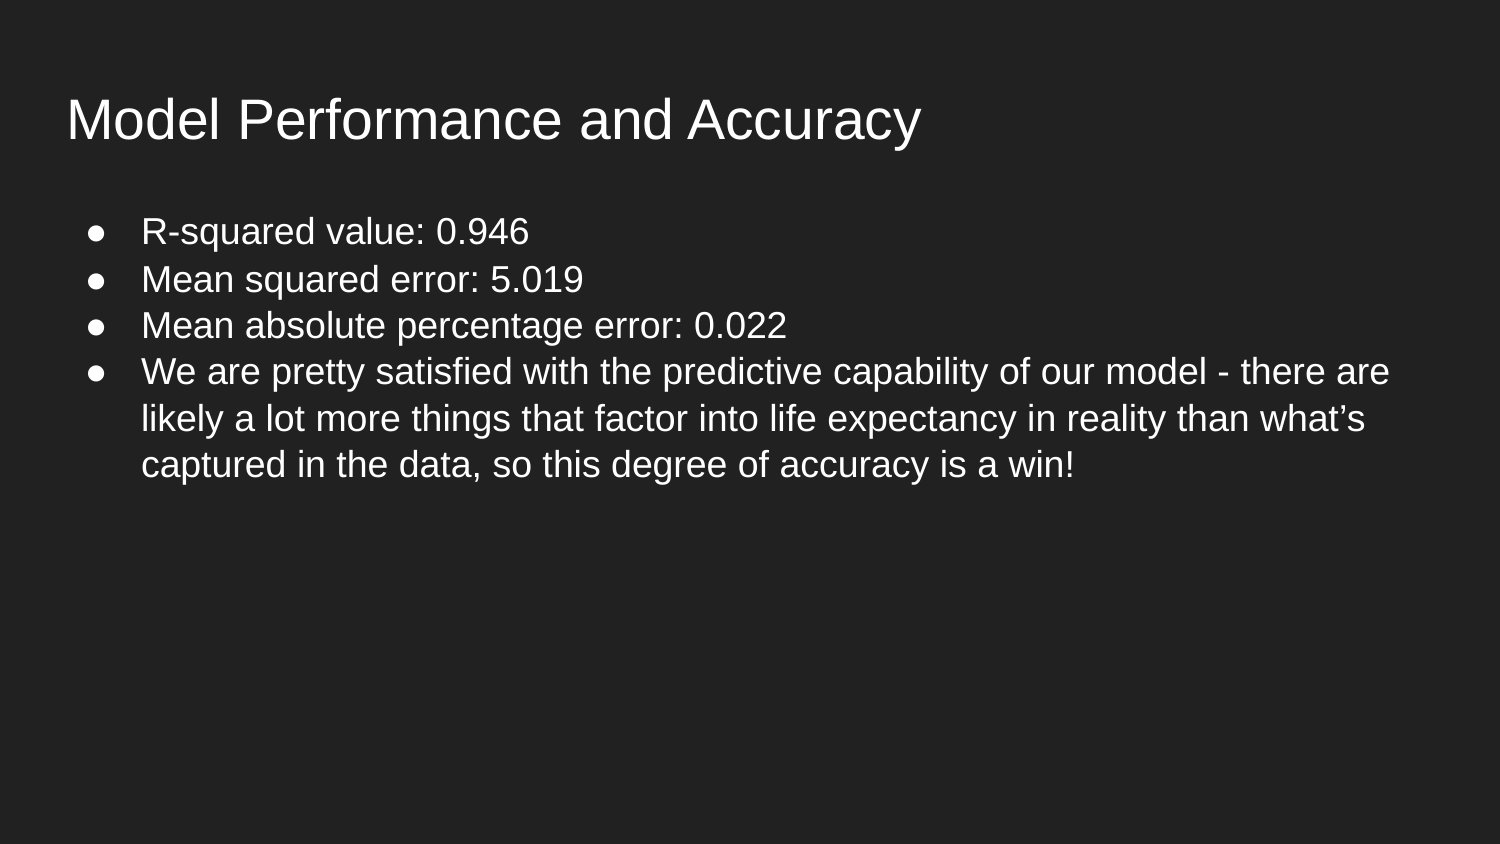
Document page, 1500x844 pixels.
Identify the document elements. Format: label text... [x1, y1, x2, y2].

title Model Performance and Accuracy [51, 72, 1449, 167]
list R-squared value: 0.946 Mean squared error: 5.019 Mean absolute percentage error: 0.022 We are pretty satisfied with the predictive capability of our model - there are likely a lot more things that factor into life expectancy in reality than what’s captured in the data, so this degree of accuracy is a win! [51, 189, 1449, 750]
